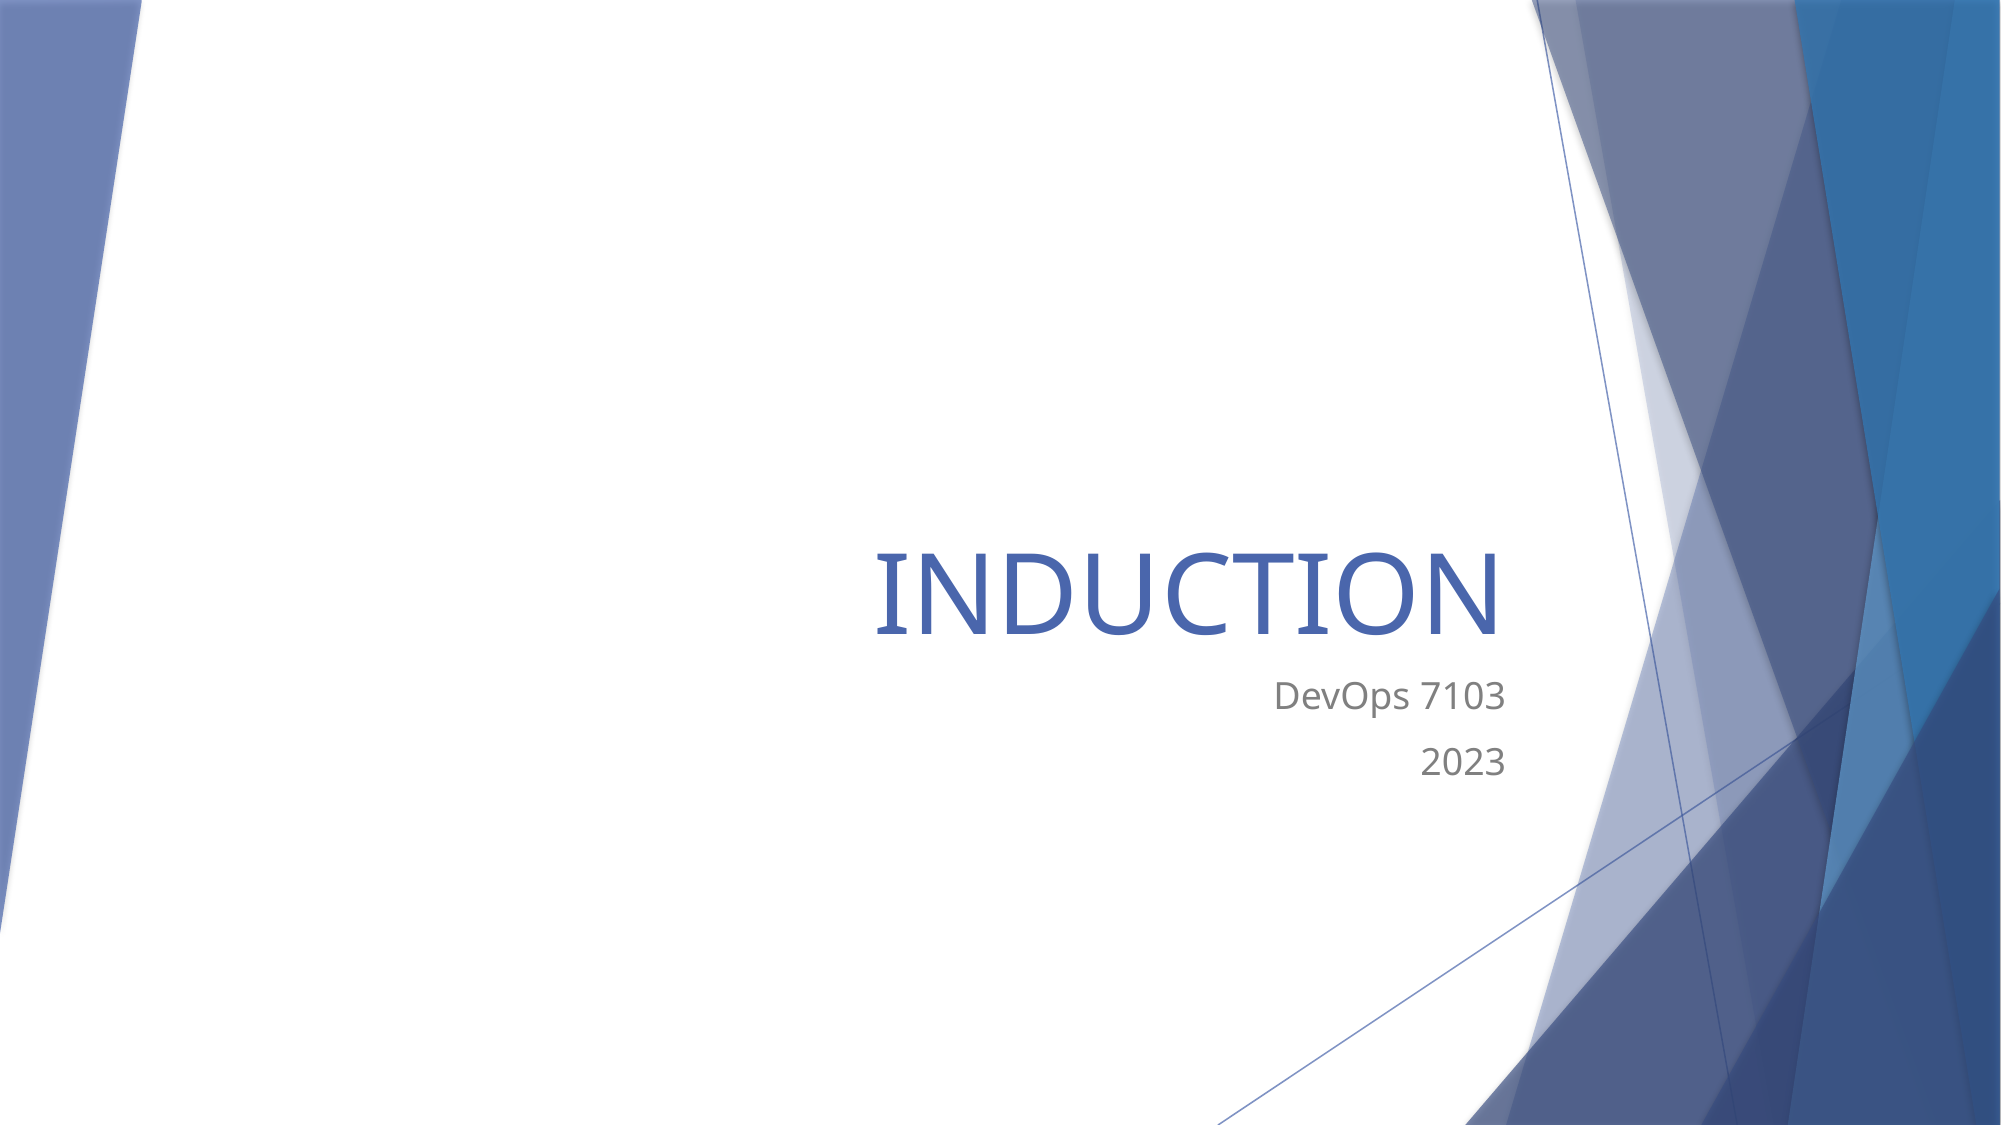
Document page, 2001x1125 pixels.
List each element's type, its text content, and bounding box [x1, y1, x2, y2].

subtitle DevOps 7103 2023 [247, 664, 1522, 845]
title INDUCTION [247, 394, 1522, 664]
